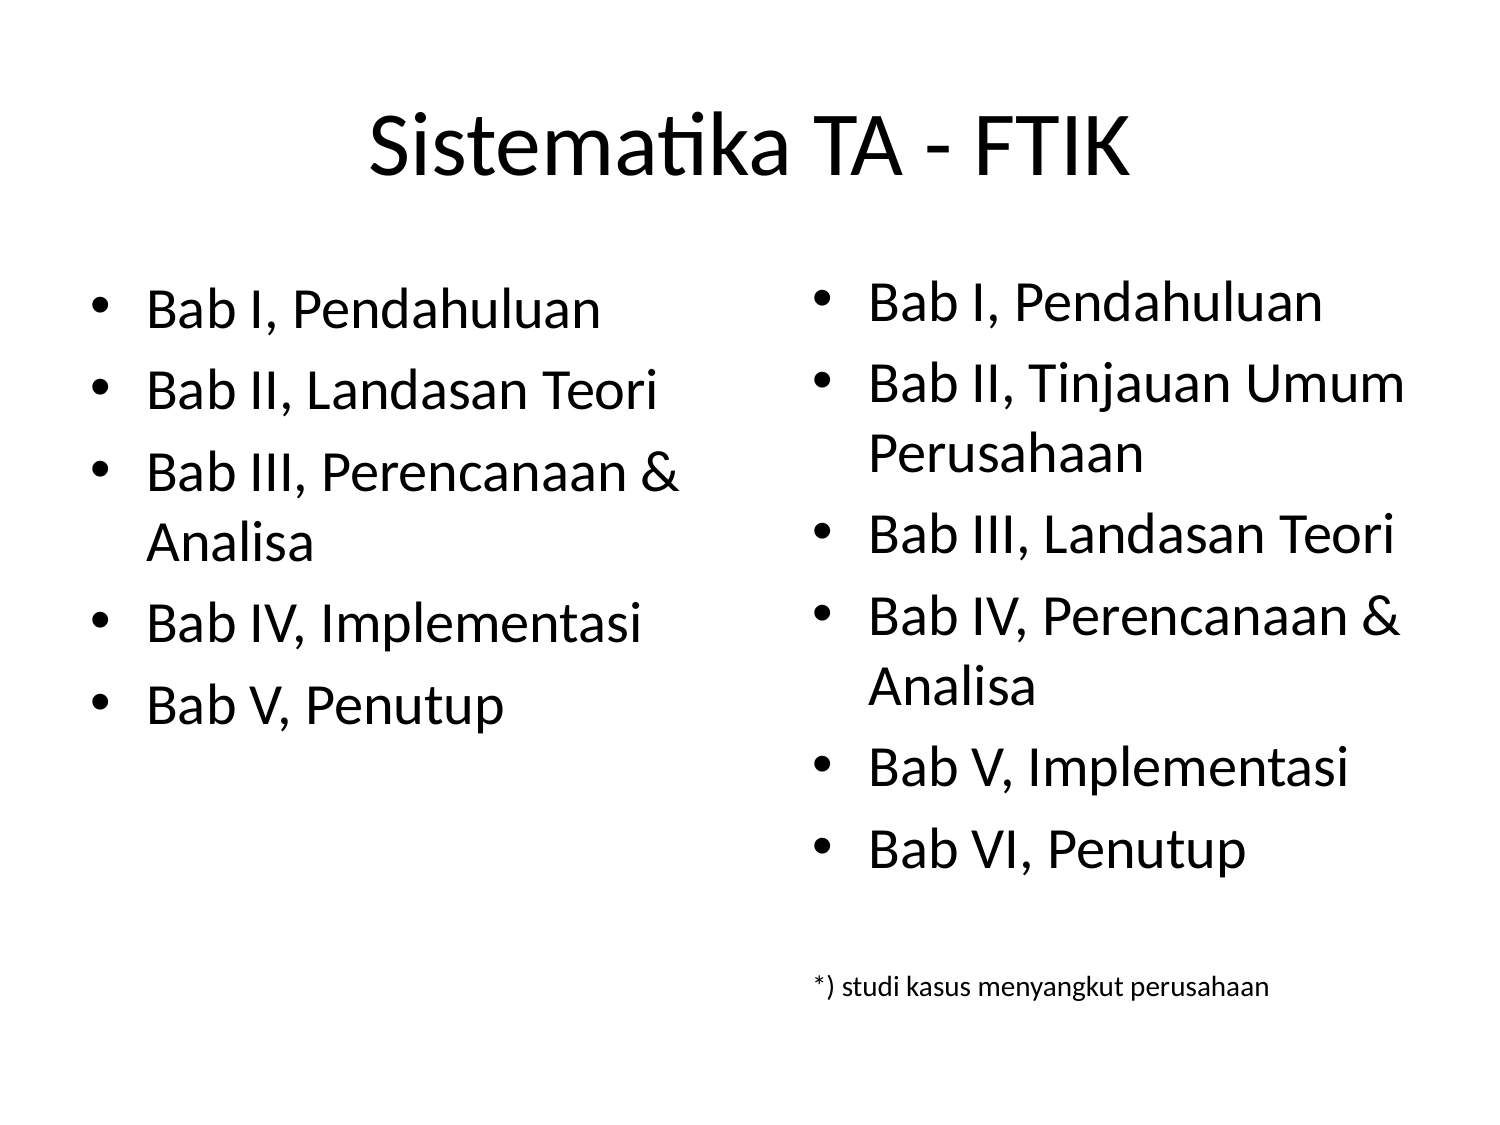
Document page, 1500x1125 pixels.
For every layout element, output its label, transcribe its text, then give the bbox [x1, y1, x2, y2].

title Sistematika TA - FTIK [75, 45, 1425, 233]
list Bab I, Pendahuluan Bab II, Landasan Teori Bab III, Perencanaan & Analisa Bab IV, Implementasi Bab V, Penutup [75, 262, 703, 1005]
text_box Bab I, Pendahuluan Bab II, Tinjauan Umum Perusahaan Bab III, Landasan Teori Bab IV, Perencanaan & Analisa Bab V, Implementasi Bab VI, Penutup *) studi kasus menyangkut perusahaan [797, 255, 1425, 1071]
